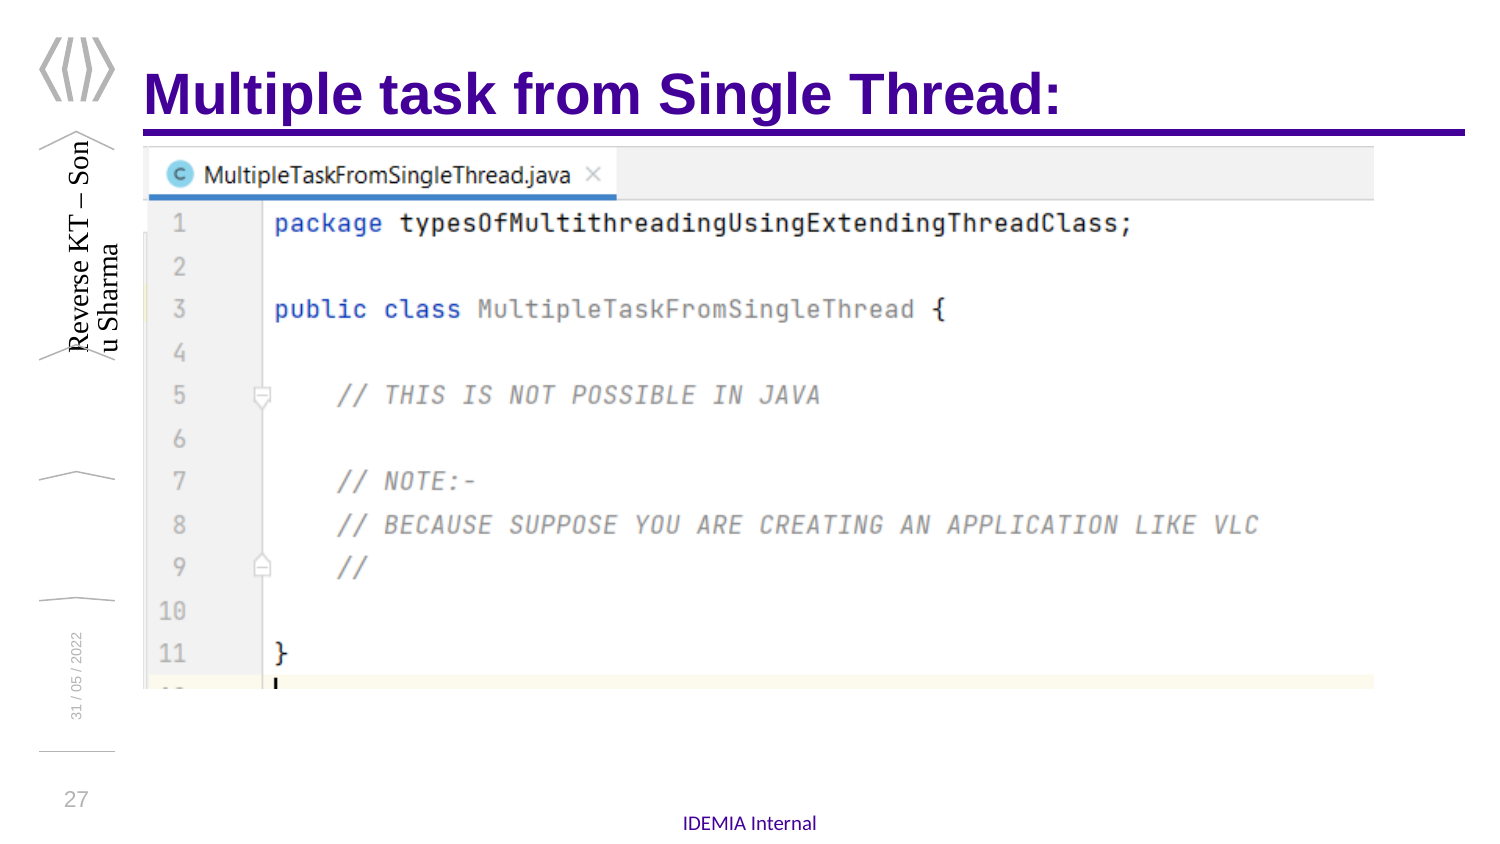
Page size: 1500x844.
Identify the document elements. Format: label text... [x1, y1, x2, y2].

title Multiple task from Single Thread: [143, 61, 1470, 132]
slide_number 31 / 05 / 2022 [53, 602, 99, 751]
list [143, 146, 1374, 689]
footer Reverse KT – Sonu Sharma [54, 131, 99, 354]
slide_number 27 [38, 784, 114, 813]
